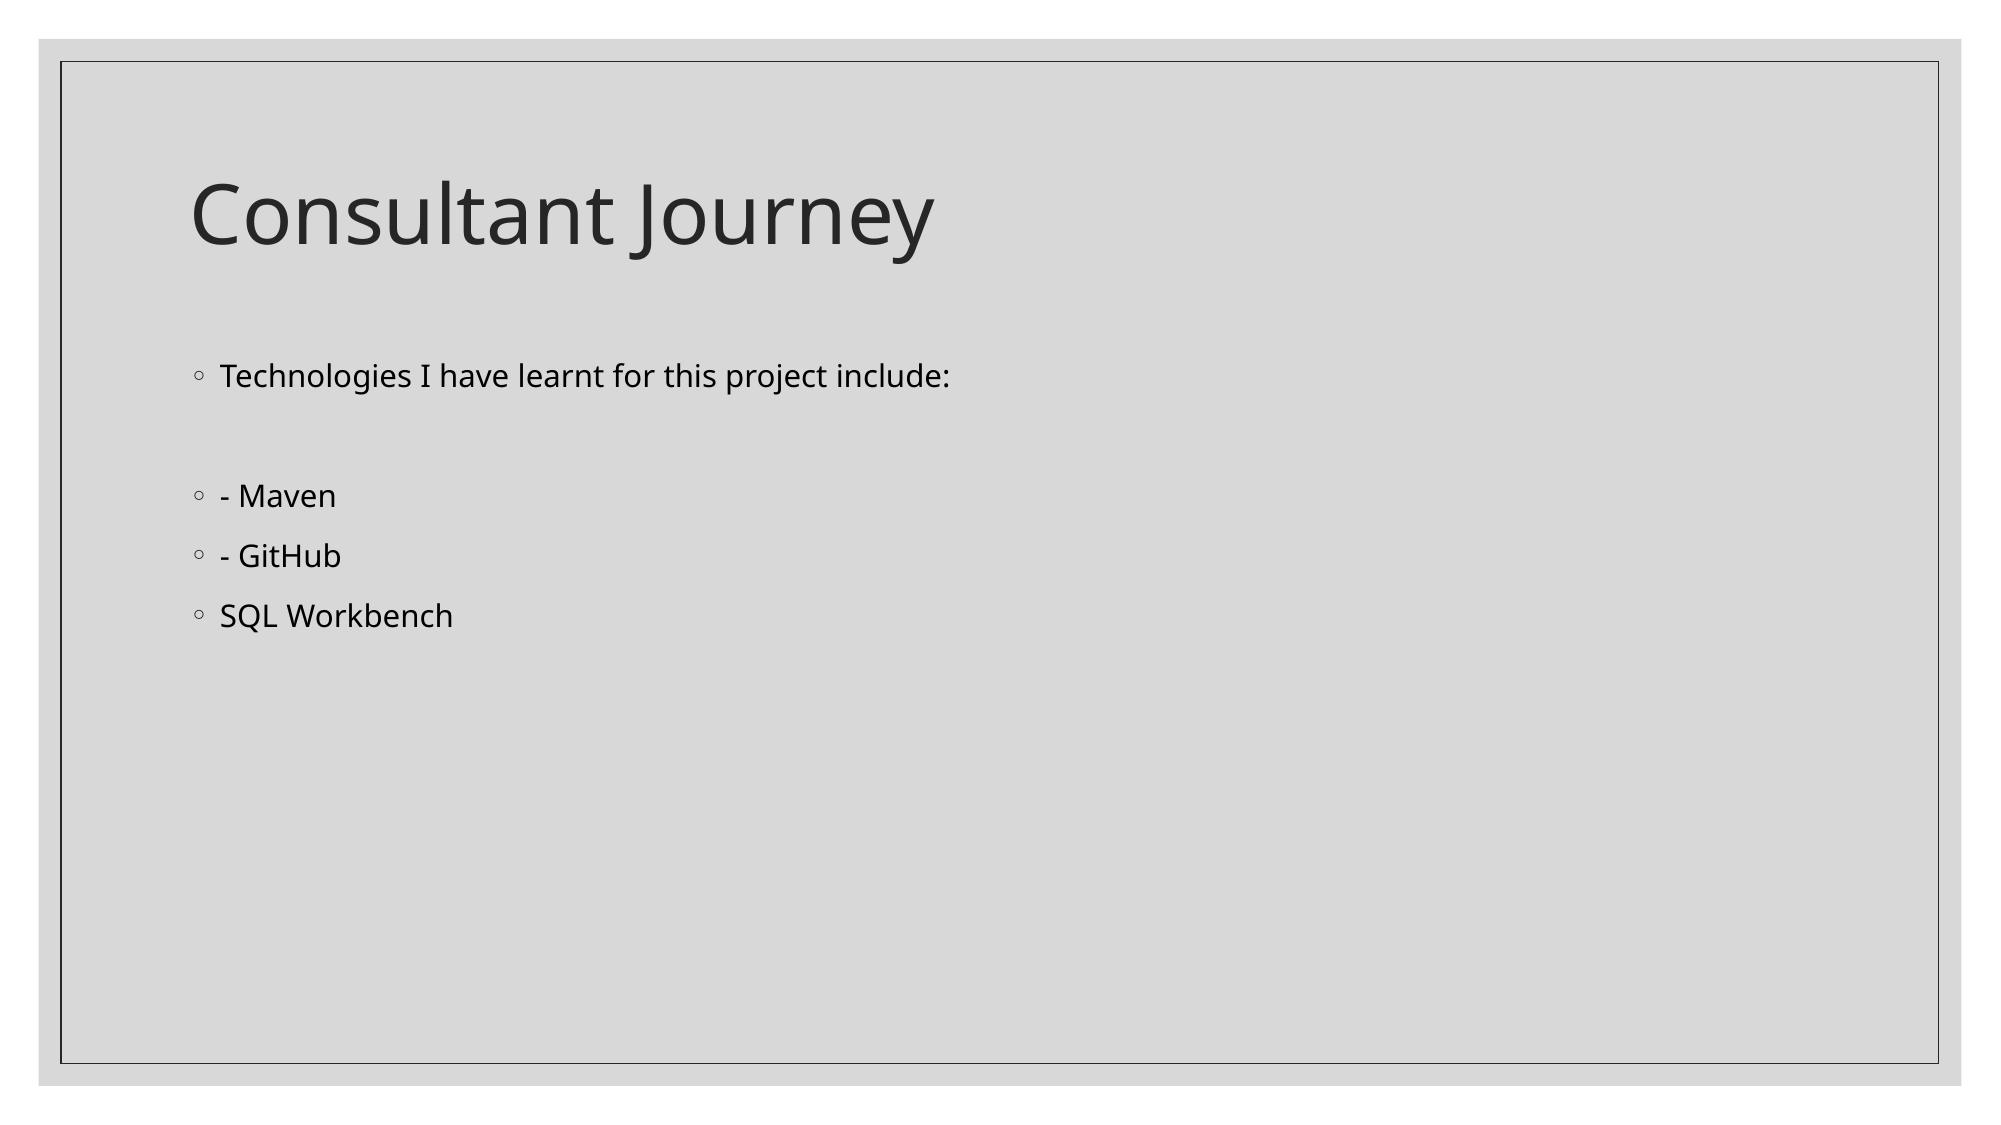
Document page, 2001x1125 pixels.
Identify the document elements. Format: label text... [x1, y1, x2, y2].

list Technologies I have learnt for this project include: - Maven - GitHub SQL Workbench [174, 345, 1825, 977]
title Consultant Journey [174, 105, 1825, 331]
